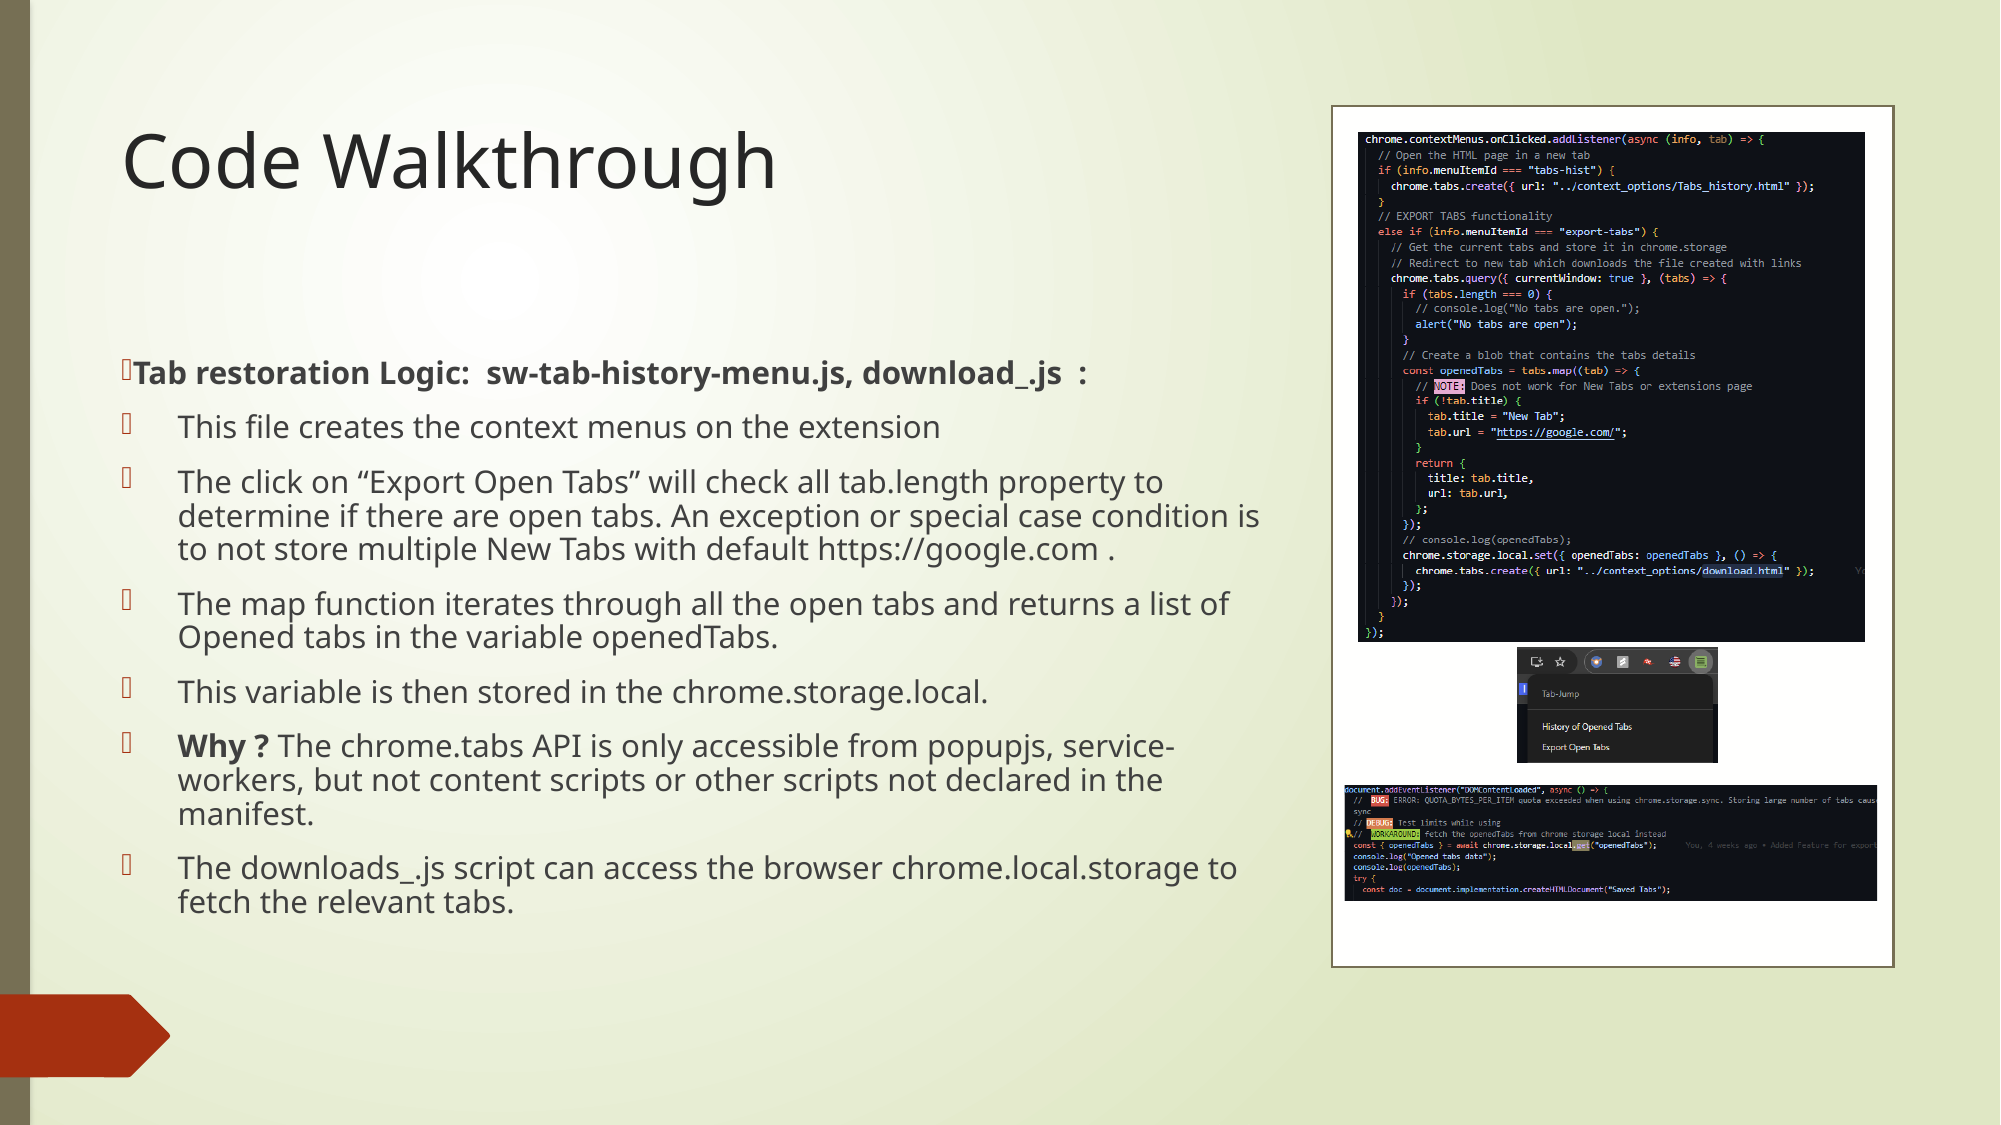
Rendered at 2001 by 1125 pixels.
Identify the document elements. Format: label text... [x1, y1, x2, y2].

text_box [1331, 105, 1895, 968]
picture [1344, 785, 1878, 901]
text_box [4, 0, 392, 1125]
text_box [392, 0, 2000, 1125]
title Code Walkthrough [472, 105, 1281, 313]
subtitle Tab restoration Logic: sw-tab-history-menu.js, download_.js : This file creates the context menus on the extension The click on “Export Open Tabs” will check all tab.length property to determine if there are open tabs. An exception or special case condition is to not store multiple New Tabs with default https://google.com . The map function iterates through all the open tabs and returns a list of Opened tabs in the variable openedTabs. This variable is then stored in the chrome.storage.local. Why ? The chrome.tabs API is only accessible from popupjs, service-workers, but not content scripts or other scripts not declared in the manifest. The downloads_.js script can access the browser chrome.local.storage to fetch the relevant tabs. [472, 350, 1281, 967]
picture [1516, 647, 1719, 763]
picture [1358, 132, 1865, 643]
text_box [395, 37, 468, 1125]
